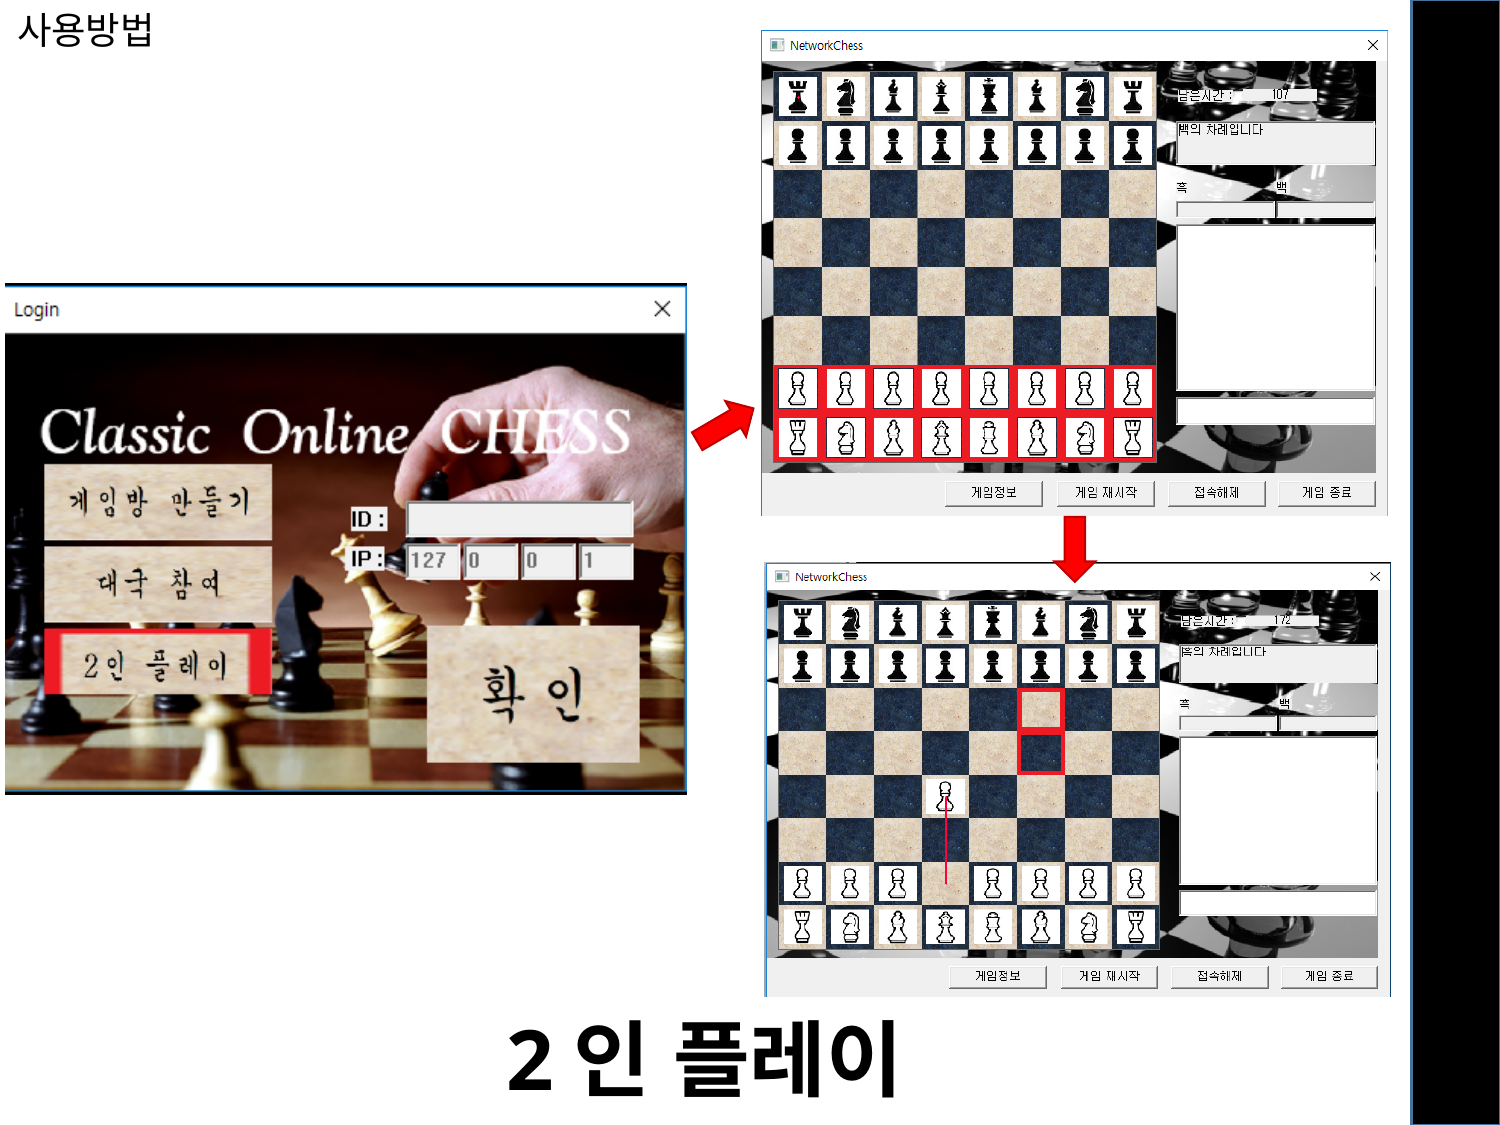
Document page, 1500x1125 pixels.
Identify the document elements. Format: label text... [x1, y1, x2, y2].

picture [761, 30, 1388, 516]
text_box [1051, 516, 1098, 562]
text_box [690, 399, 755, 452]
text_box [1410, 0, 1500, 1125]
picture [764, 562, 1391, 997]
text_box 사용방법 [2, 0, 381, 60]
text_box 2인 플레이 [351, 999, 1058, 1115]
picture [5, 283, 687, 795]
